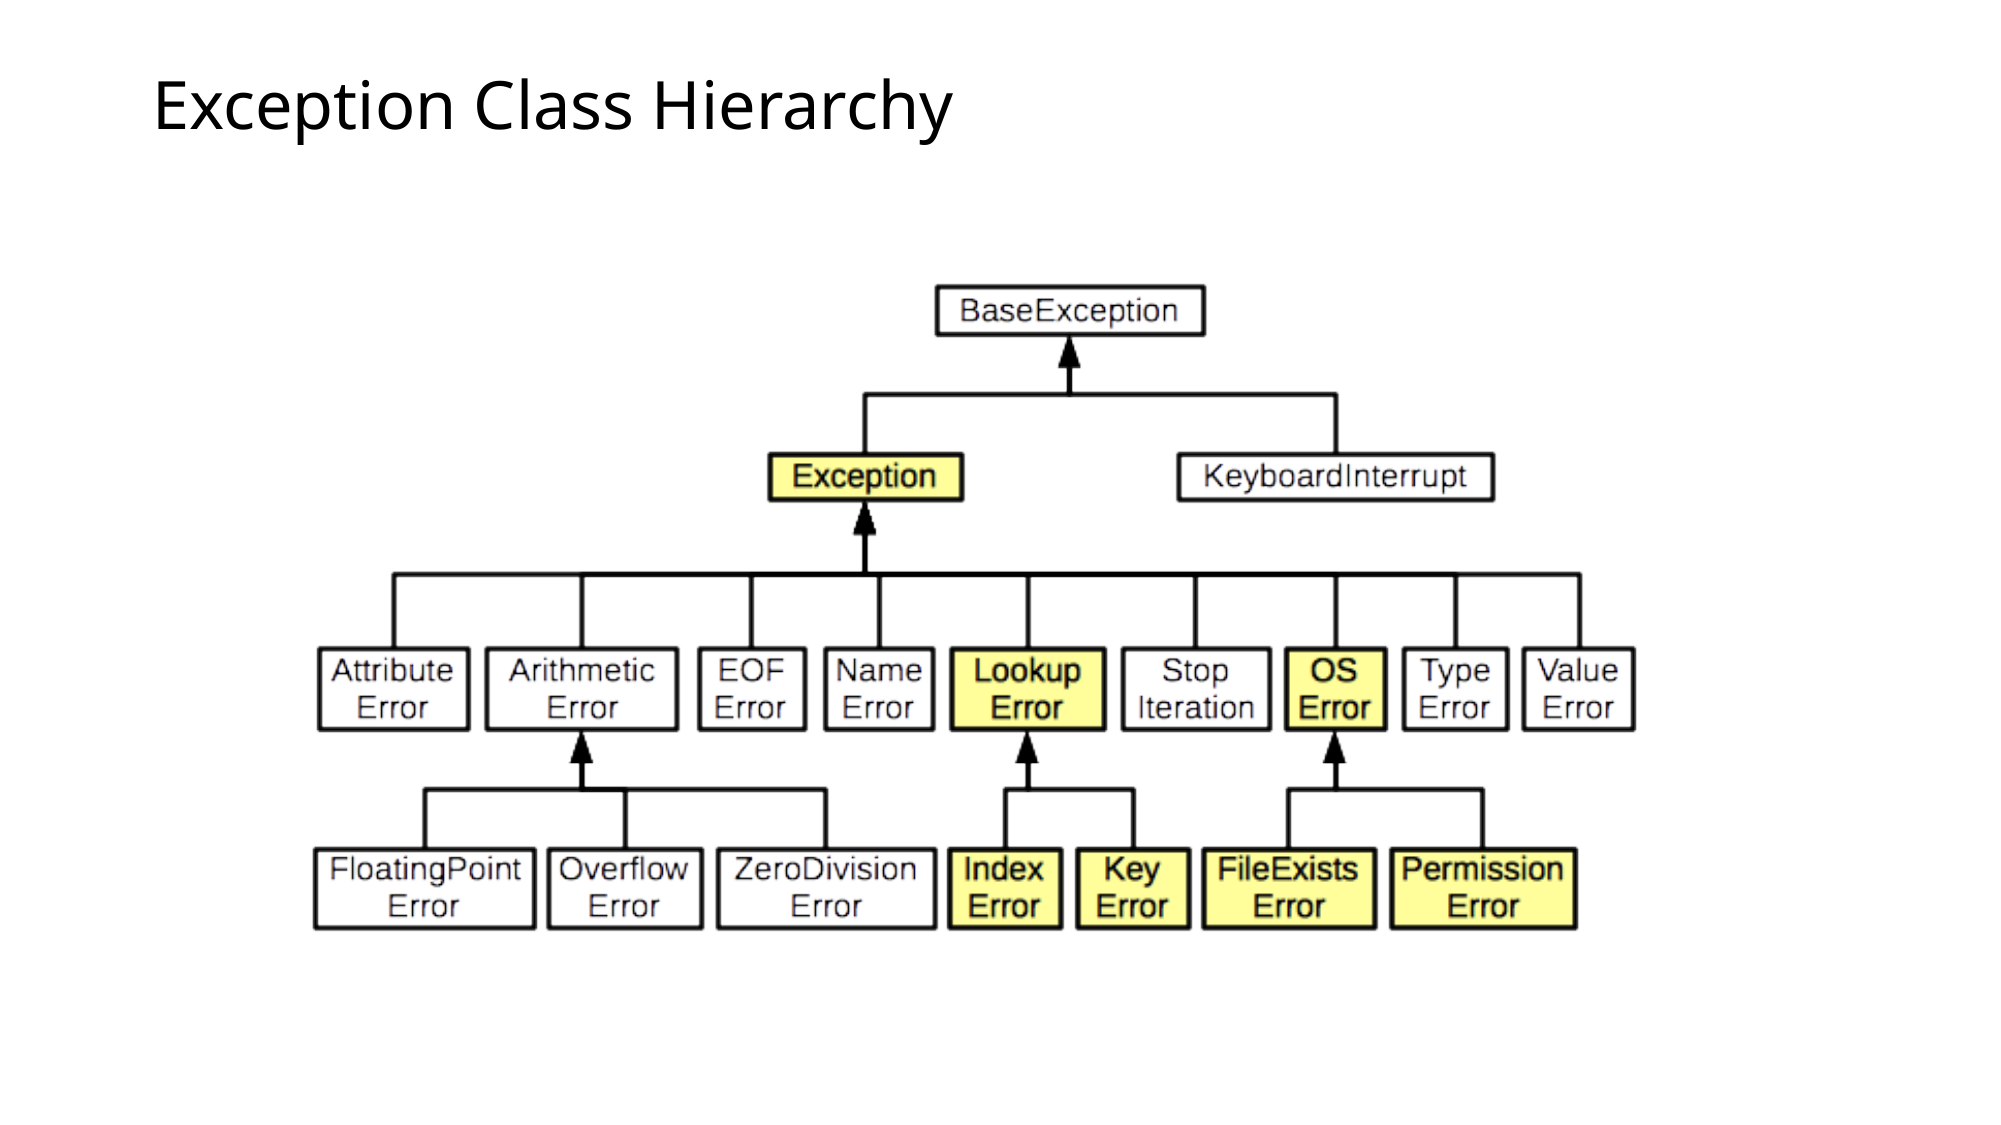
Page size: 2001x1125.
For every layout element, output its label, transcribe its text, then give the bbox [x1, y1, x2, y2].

title Exception Class Hierarchy [137, 59, 1863, 157]
picture [253, 214, 1699, 1004]
